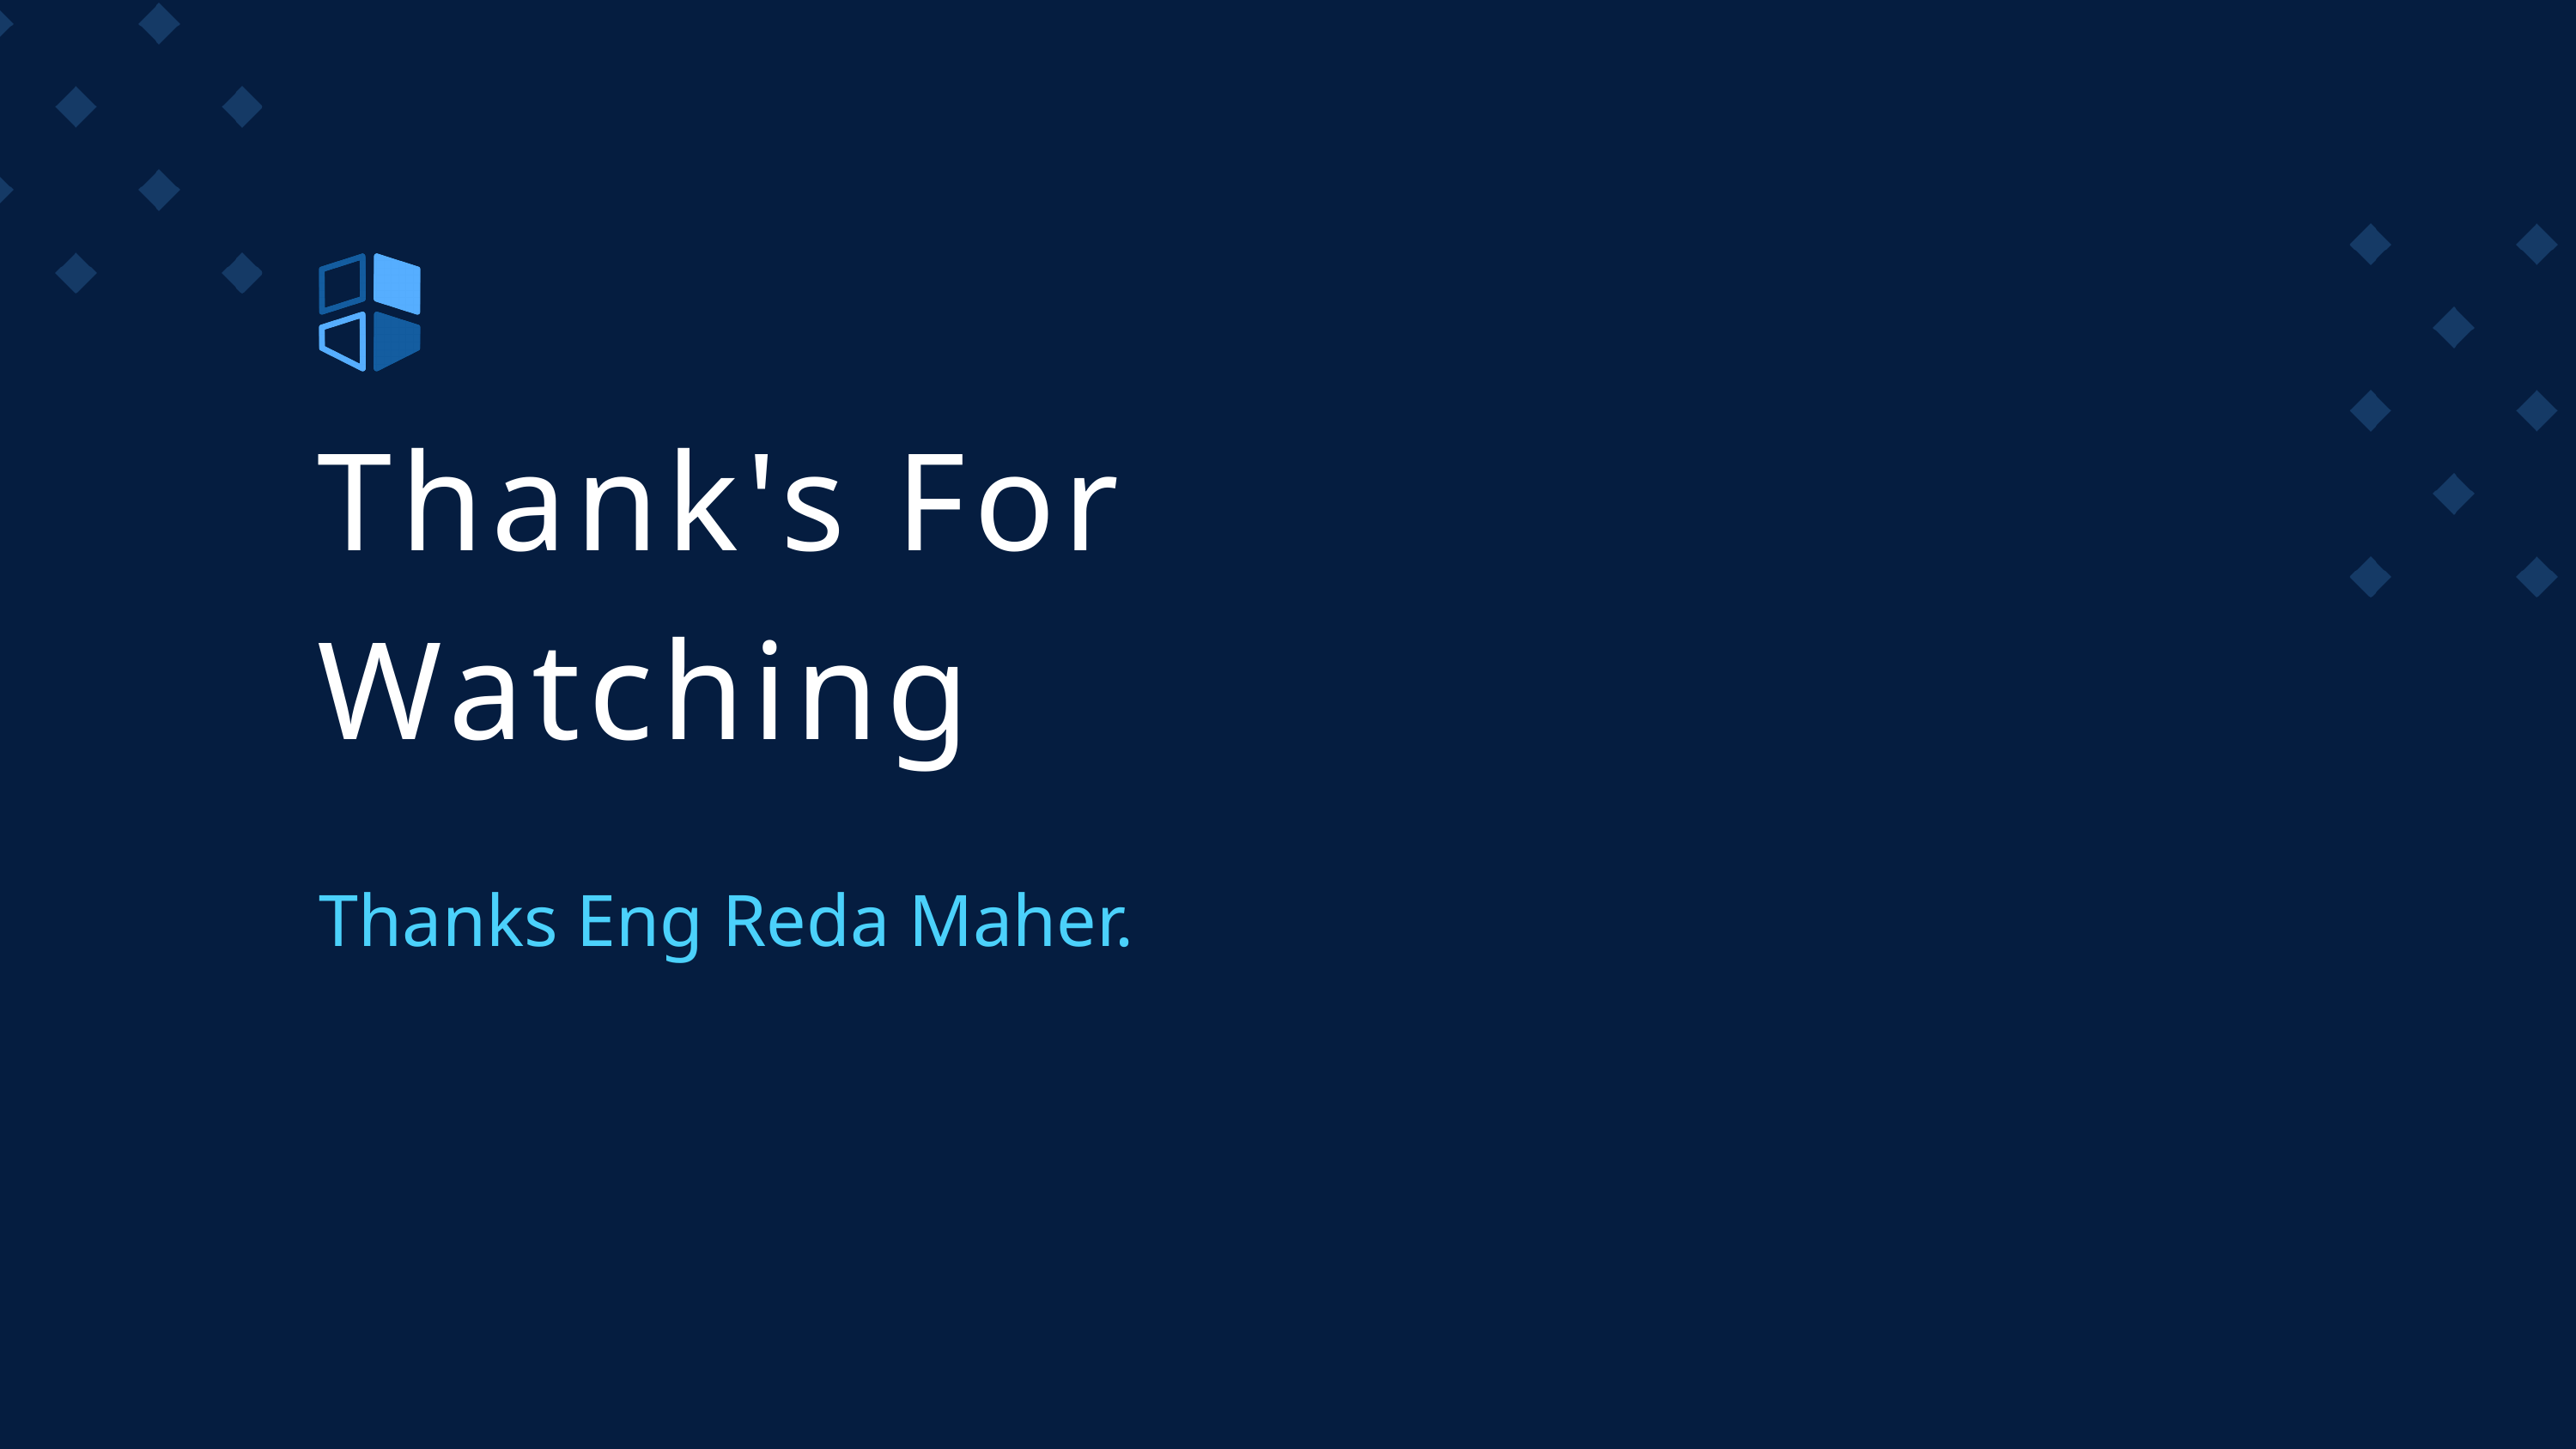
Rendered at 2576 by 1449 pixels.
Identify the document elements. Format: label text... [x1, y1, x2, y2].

text_box [0, 0, 263, 294]
text_box [319, 253, 421, 372]
text_box [2349, 223, 2576, 597]
text_box Thanks Eng Reda Maher. [319, 863, 1736, 961]
text_box Thank's For Watching [317, 389, 1788, 767]
